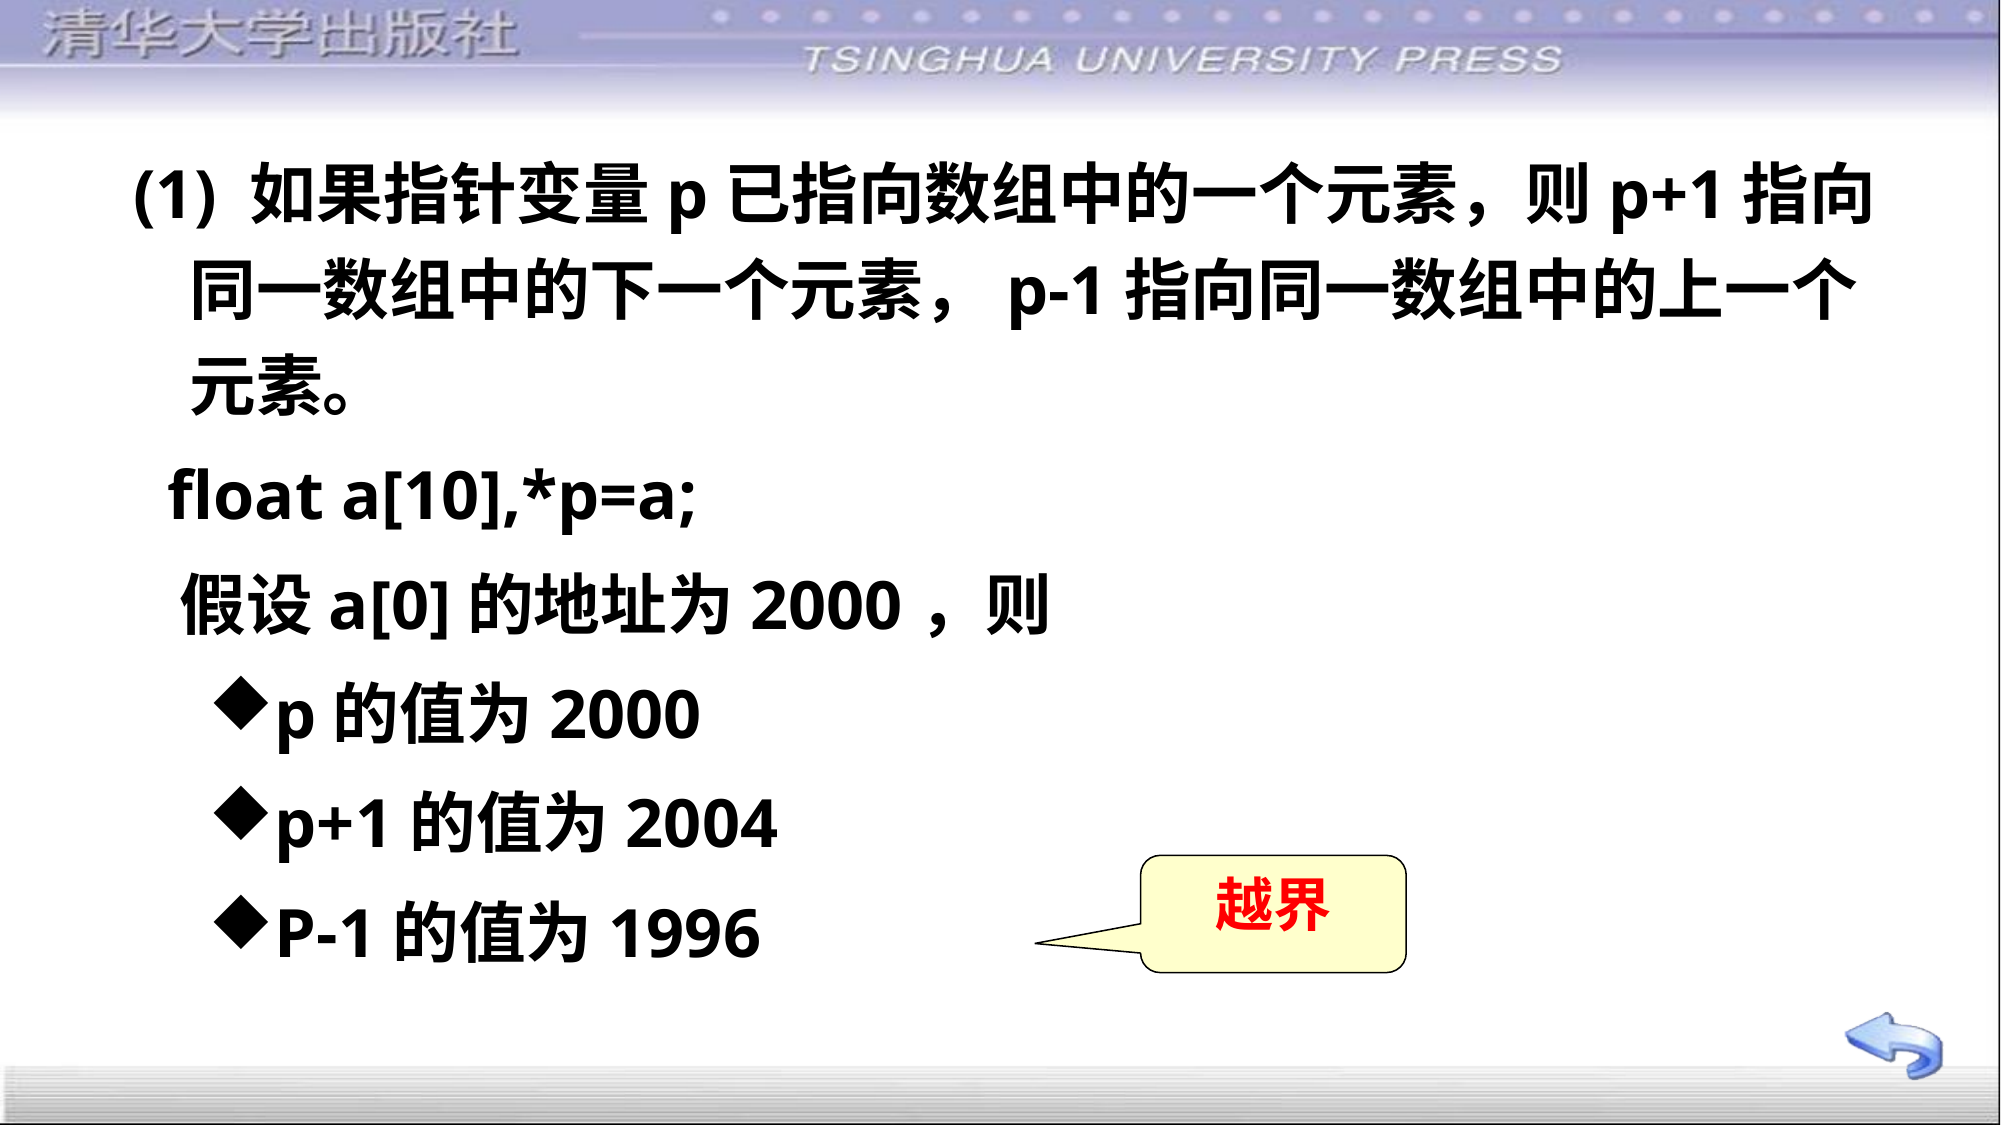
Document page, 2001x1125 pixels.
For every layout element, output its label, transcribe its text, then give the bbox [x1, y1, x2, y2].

picture [0, 0, 2001, 1125]
list (1) 如果指针变量p已指向数组中的一个元素，则p+1指向同一数组中的下一个元素，p-1指向同一数组中的上一个元素。 float a[10],*p=a; 假设a[0]的地址为2000，则 p的值为2000 p+1的值为2004 P-1的值为1996 [118, 128, 1902, 1005]
text_box 越界 [1034, 855, 1407, 973]
